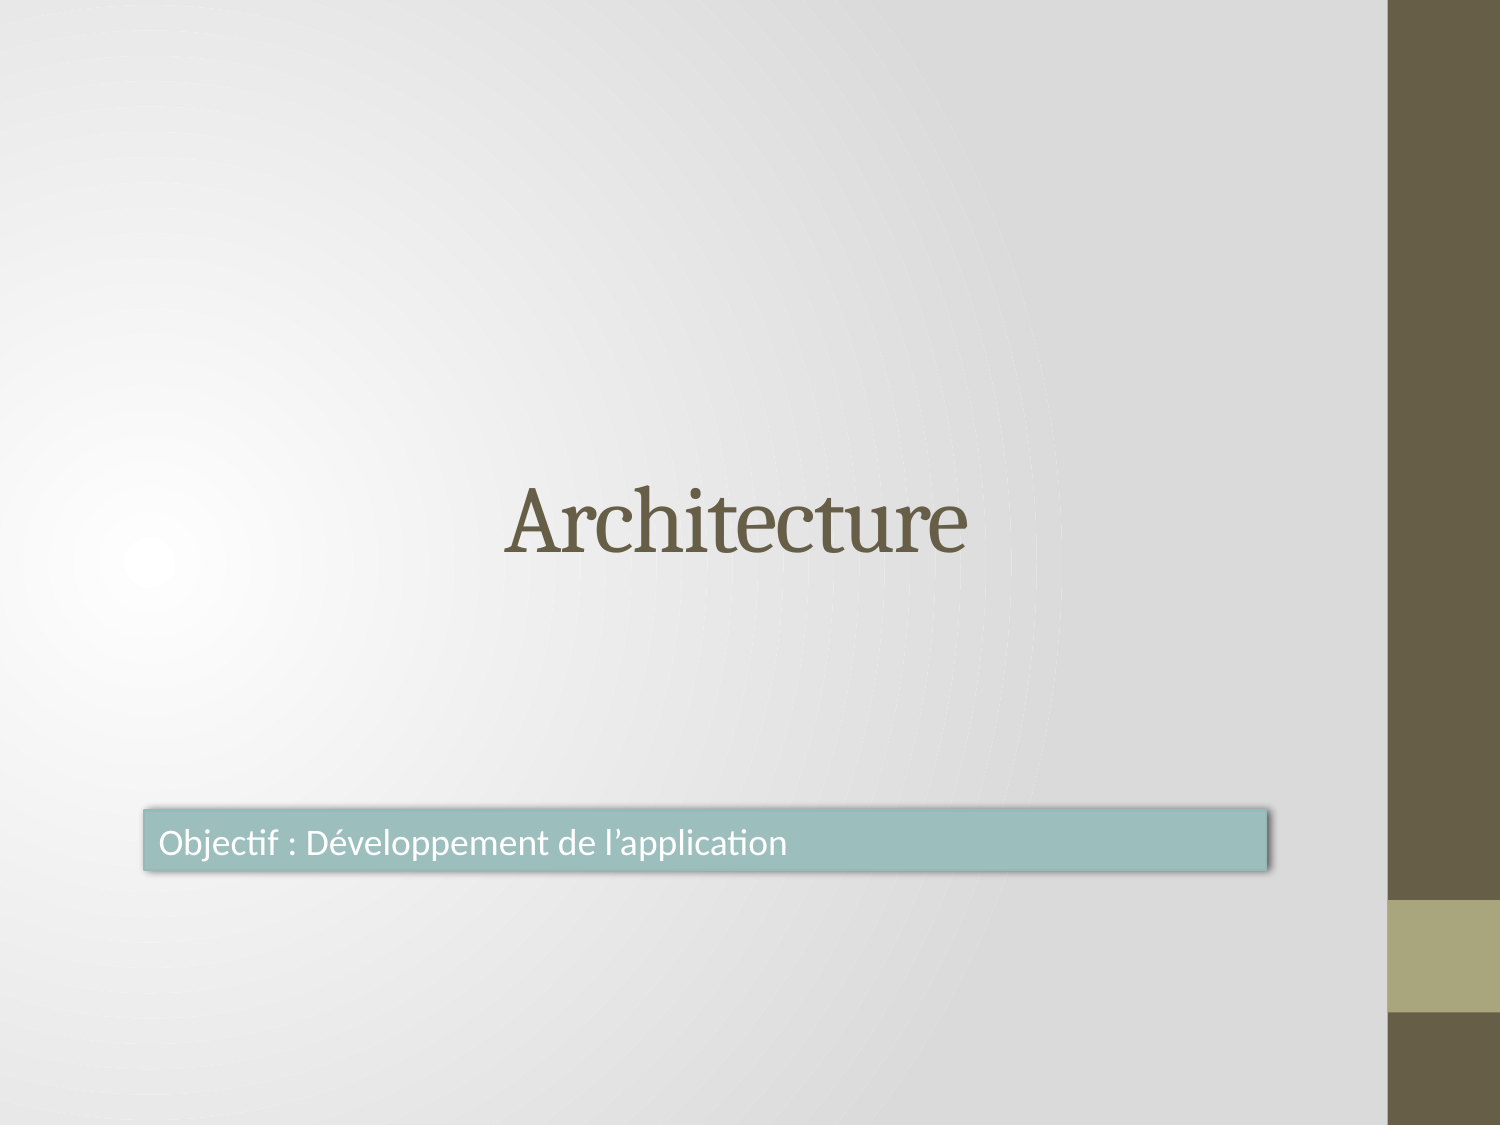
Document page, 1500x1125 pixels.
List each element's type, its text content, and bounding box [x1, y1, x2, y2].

title Architecture [112, 420, 1363, 609]
text_box Objectif : Développement de l’application [143, 809, 1267, 871]
